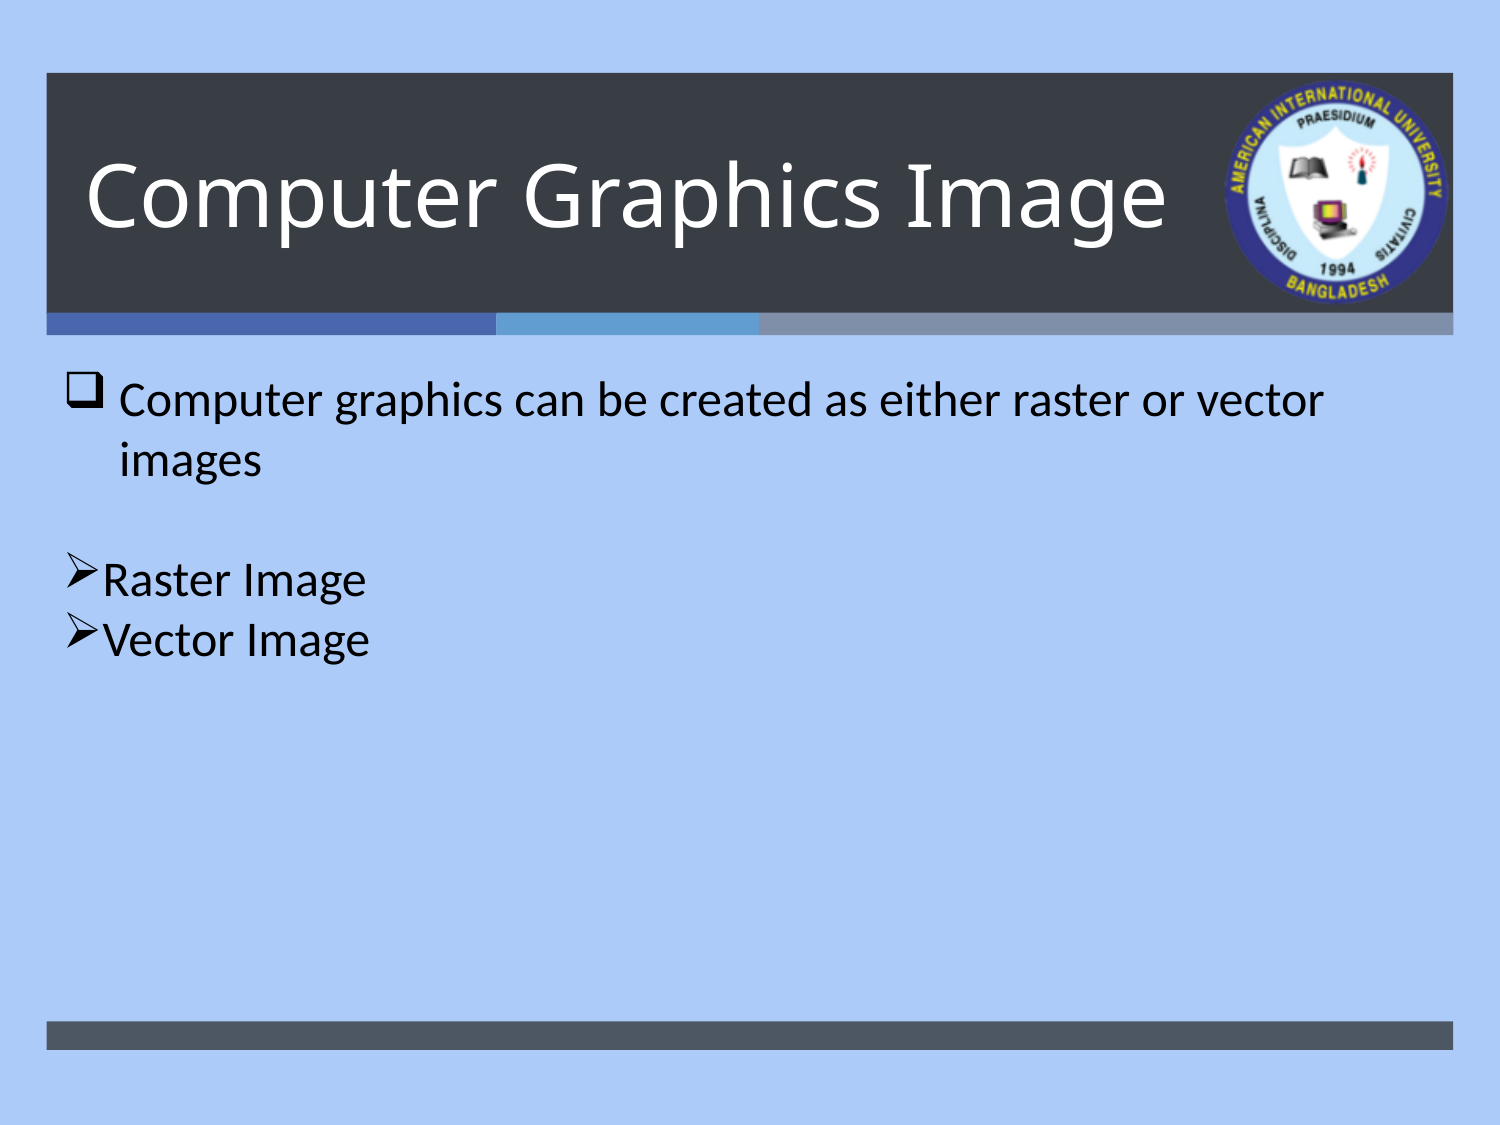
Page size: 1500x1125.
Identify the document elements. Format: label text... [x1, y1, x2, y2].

text_box Computer graphics can be created as either raster or vector images Raster Image Vector Image [48, 359, 1449, 674]
title Computer Graphics Image [69, 73, 1351, 253]
picture [1220, 75, 1454, 310]
